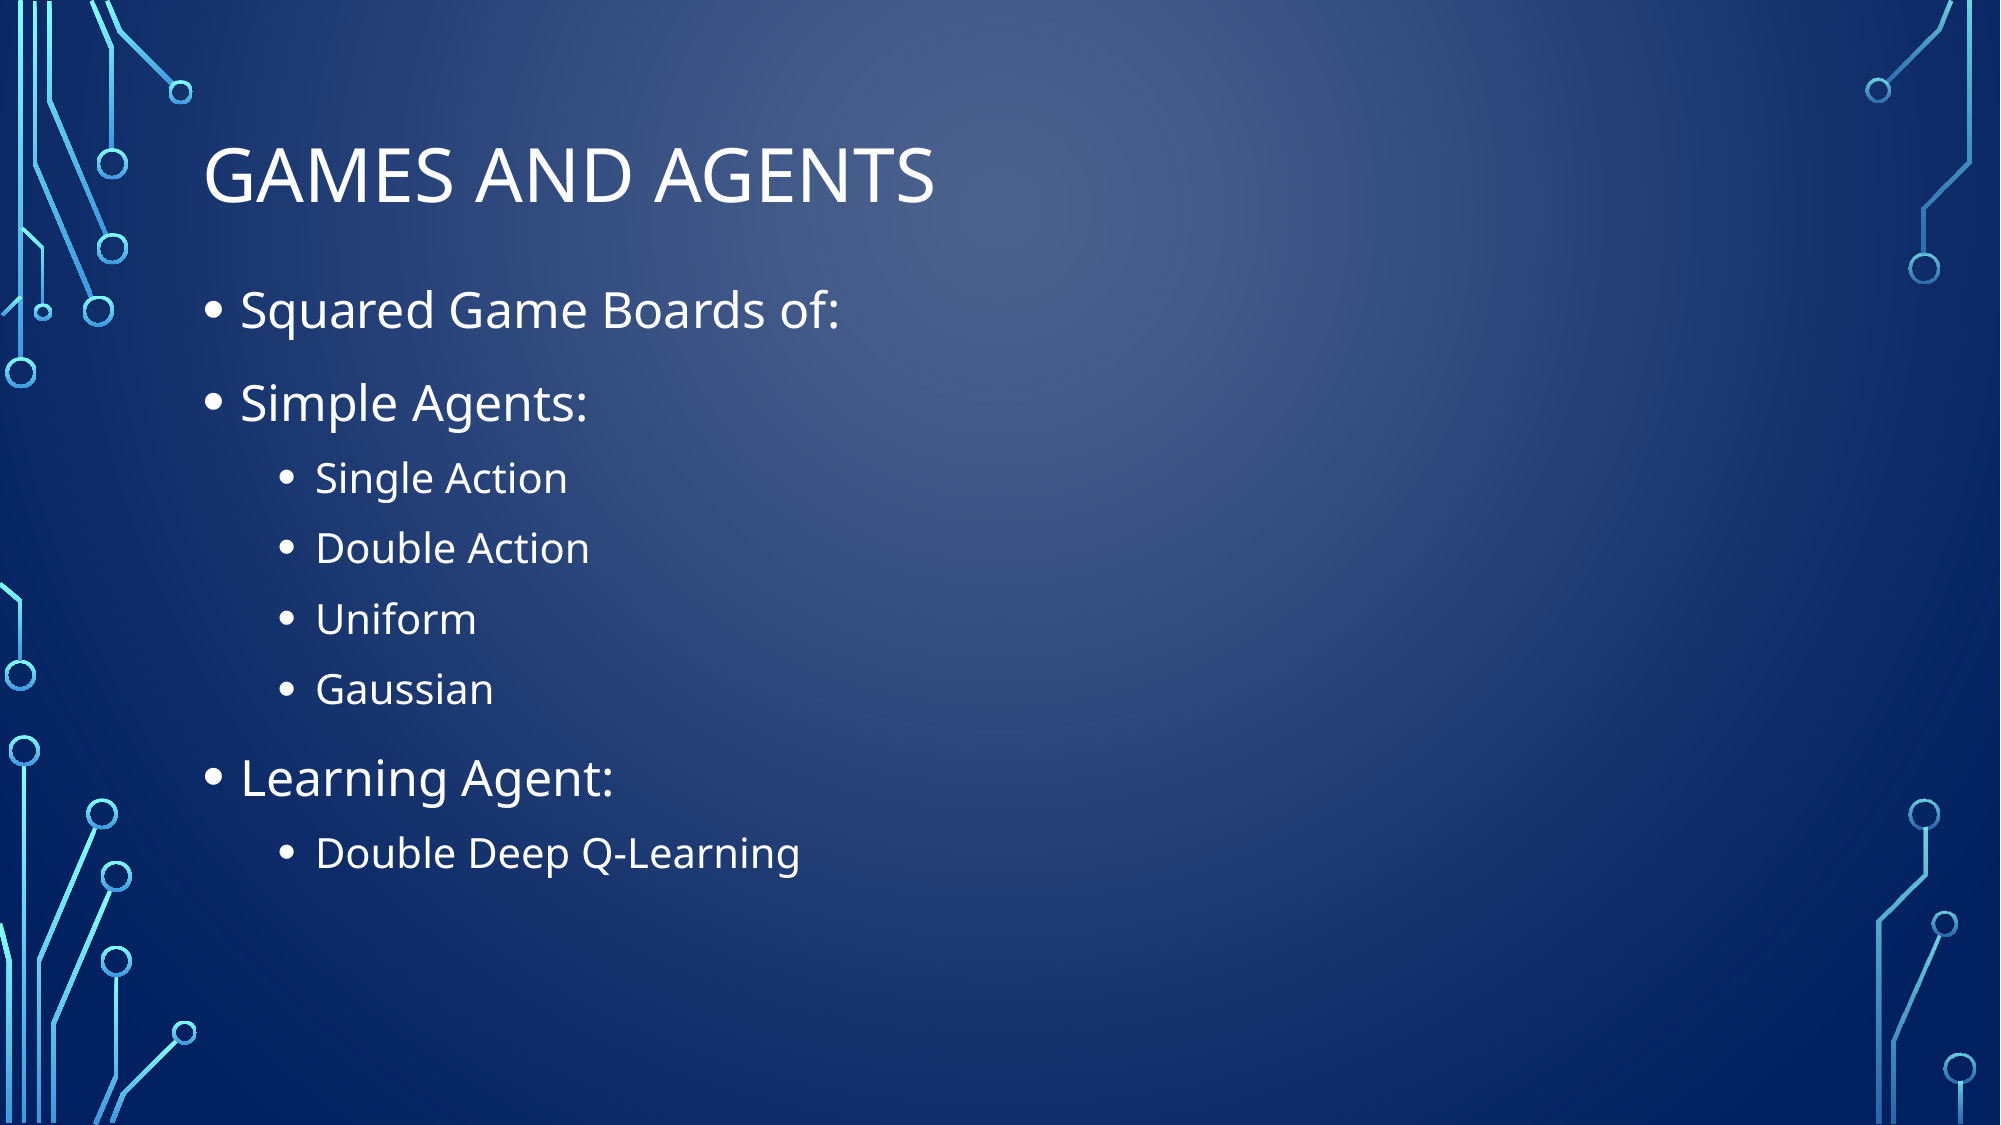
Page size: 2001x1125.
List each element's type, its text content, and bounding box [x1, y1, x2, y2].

title Games and agents [187, 56, 1813, 300]
